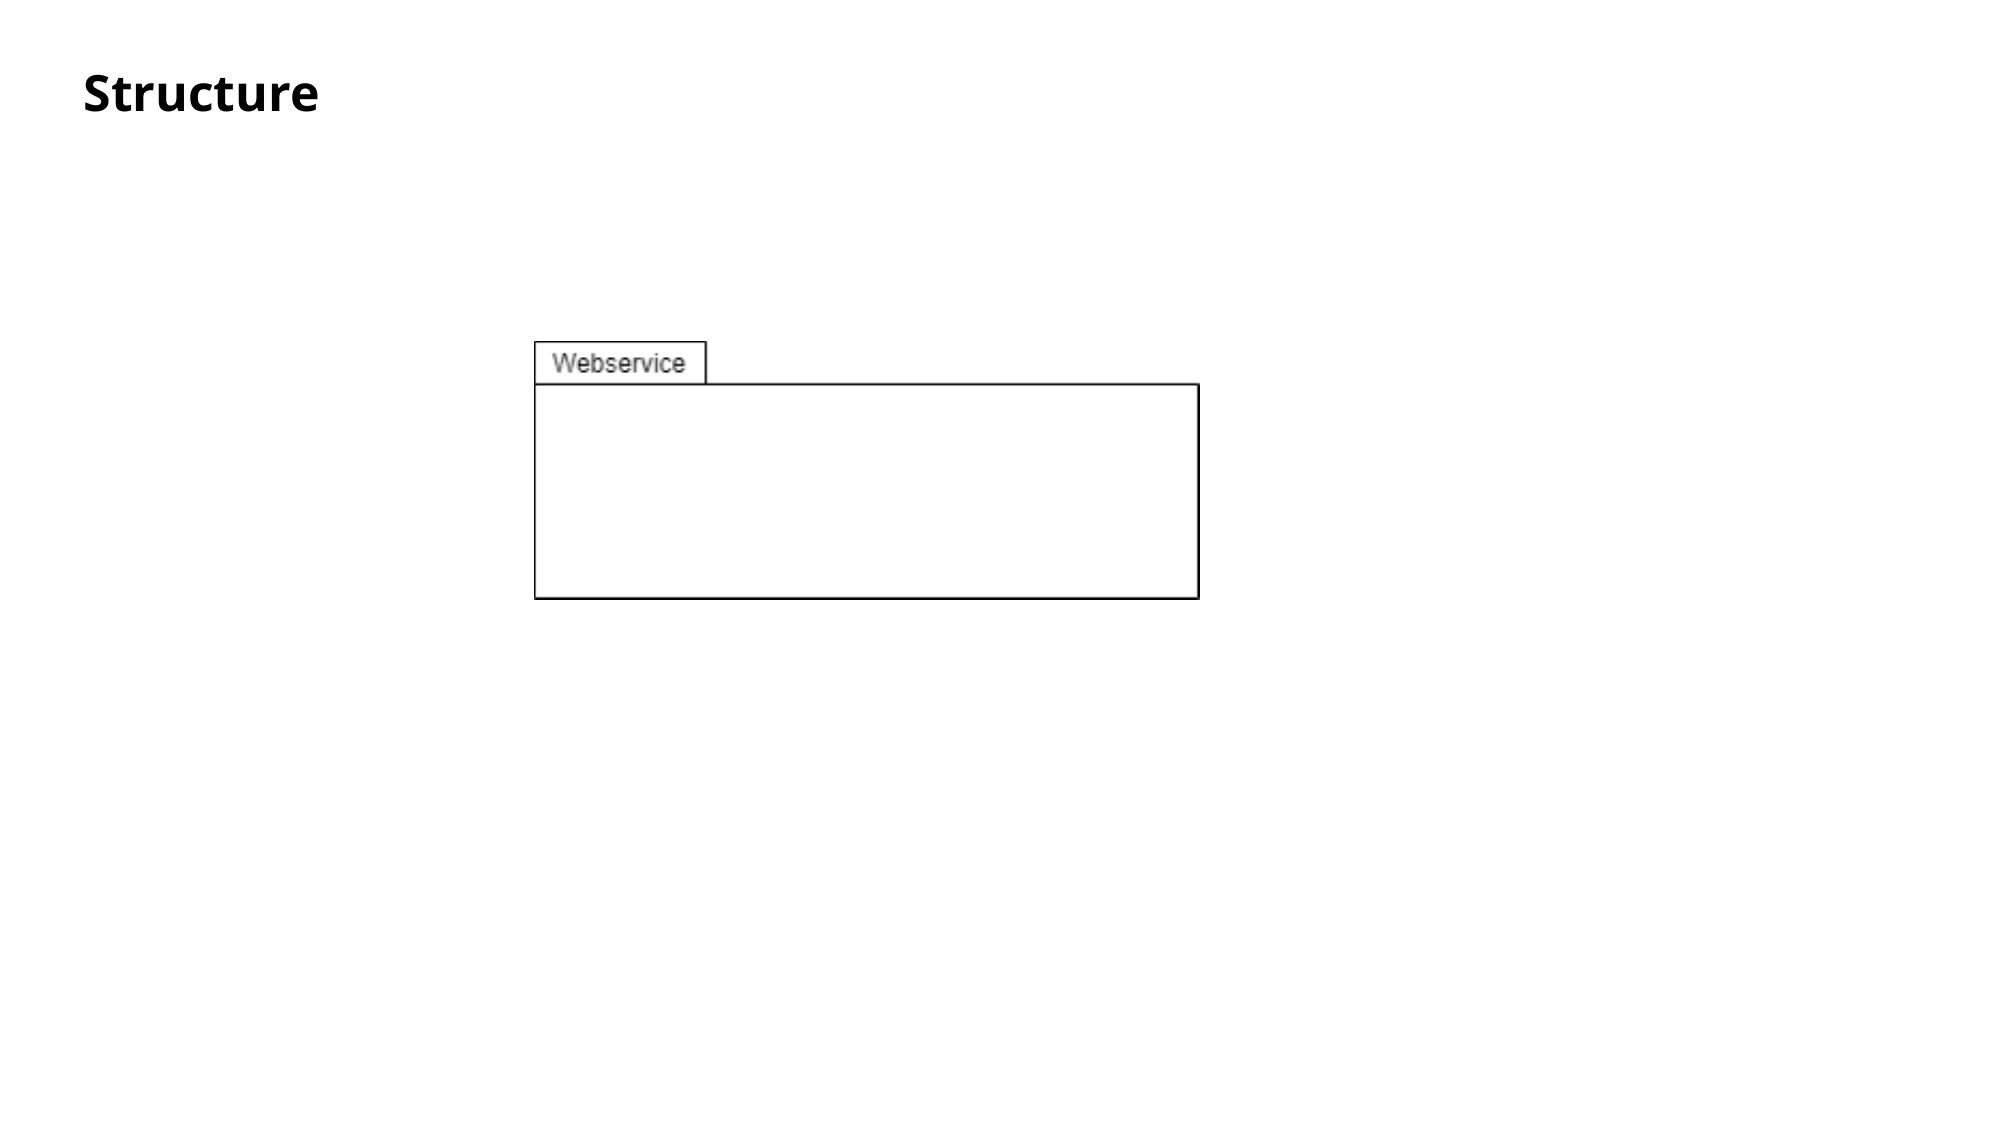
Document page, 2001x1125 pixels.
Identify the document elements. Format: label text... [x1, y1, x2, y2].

title Structure [68, 52, 510, 138]
picture [534, 341, 1200, 600]
